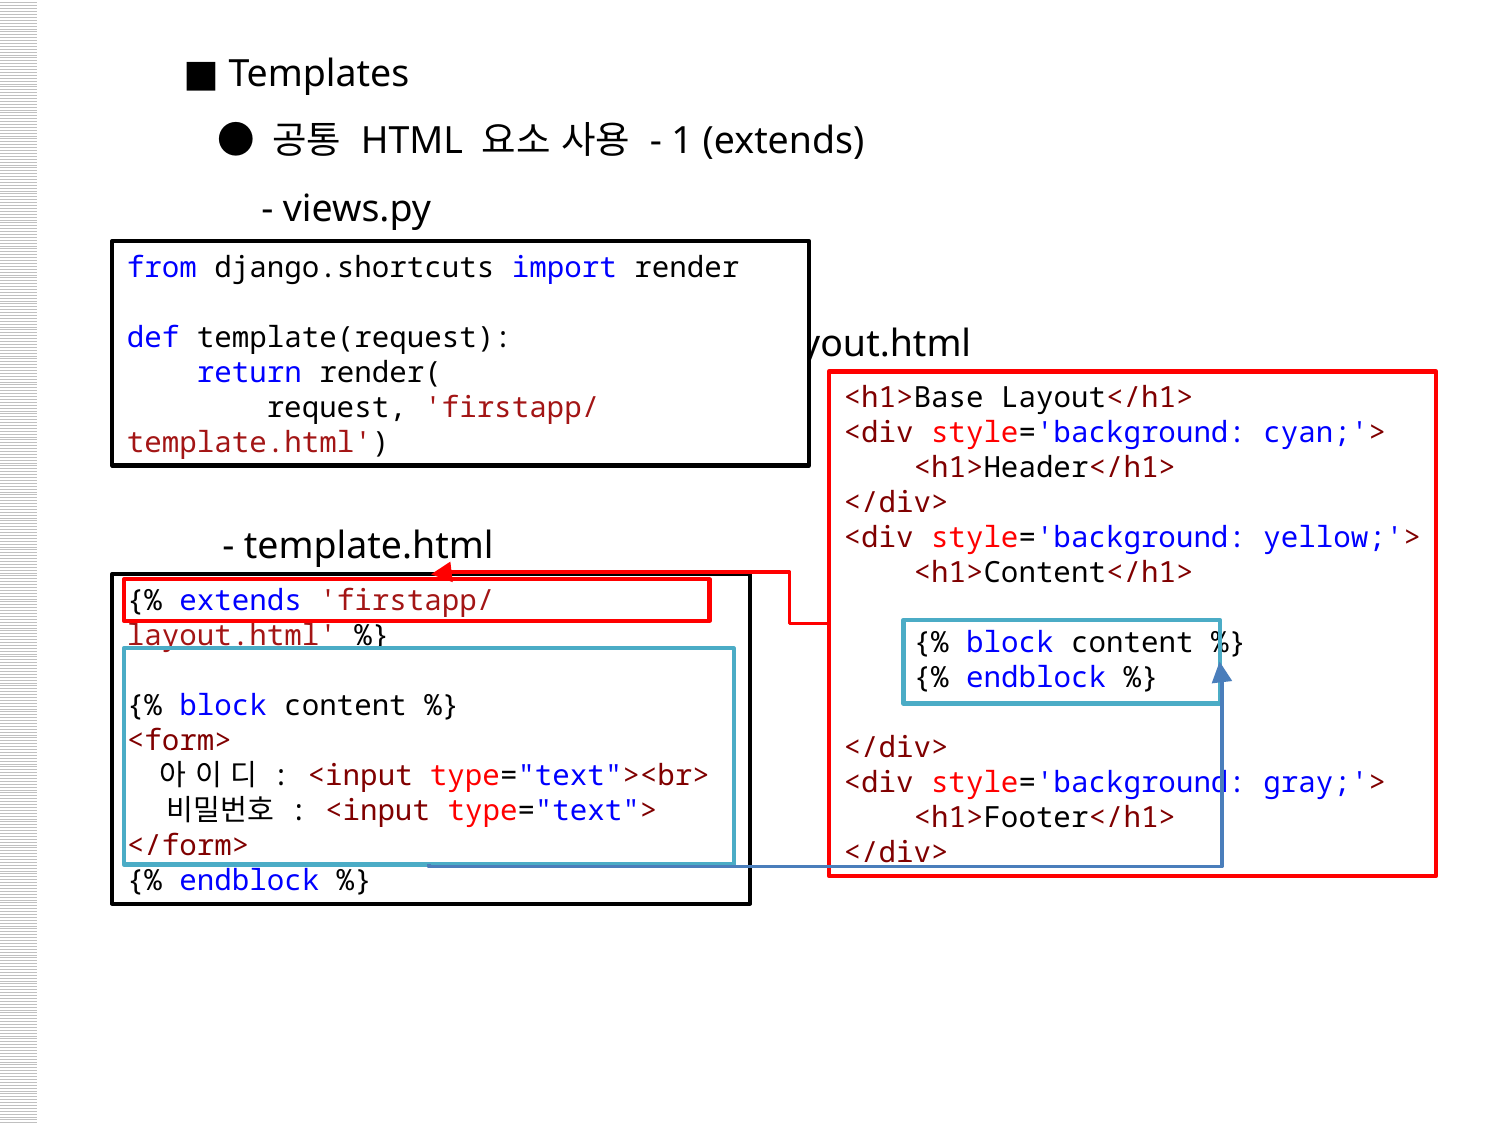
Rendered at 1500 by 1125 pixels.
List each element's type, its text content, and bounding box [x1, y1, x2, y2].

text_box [430, 574, 829, 627]
text_box ■ Templates ● 공통 HTML 요소 사용 - 1 (extends) - views.py - layout.html - template.html [168, 468, 717, 572]
text_box ■ Templates ● 공통 HTML 요소 사용 - 1 (extends) - views.py - layout.html - template.html [168, 19, 987, 369]
text_box [122, 577, 426, 623]
text_box {% extends 'firstapp/layout.html' %} {% block content %} <form> 아 이 디 : <input type="text"><br> 비밀번호 : <input type="text"> </form> {% endblock %} [110, 572, 717, 906]
text_box [122, 646, 717, 867]
text_box <h1>Base Layout</h1> <div style='background: cyan;'> <h1>Header</h1> </div> <div style='background: yellow;'> <h1>Content</h1> {% block content %} {% endblock %} </div> <div style='background: gray;'> <h1>Footer</h1> </div> [928, 369, 1438, 878]
text_box [930, 618, 1222, 706]
text_box from django.shortcuts import render def template(request): return render( request, 'firstapp/template.html') [110, 239, 811, 468]
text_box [722, 367, 926, 1125]
